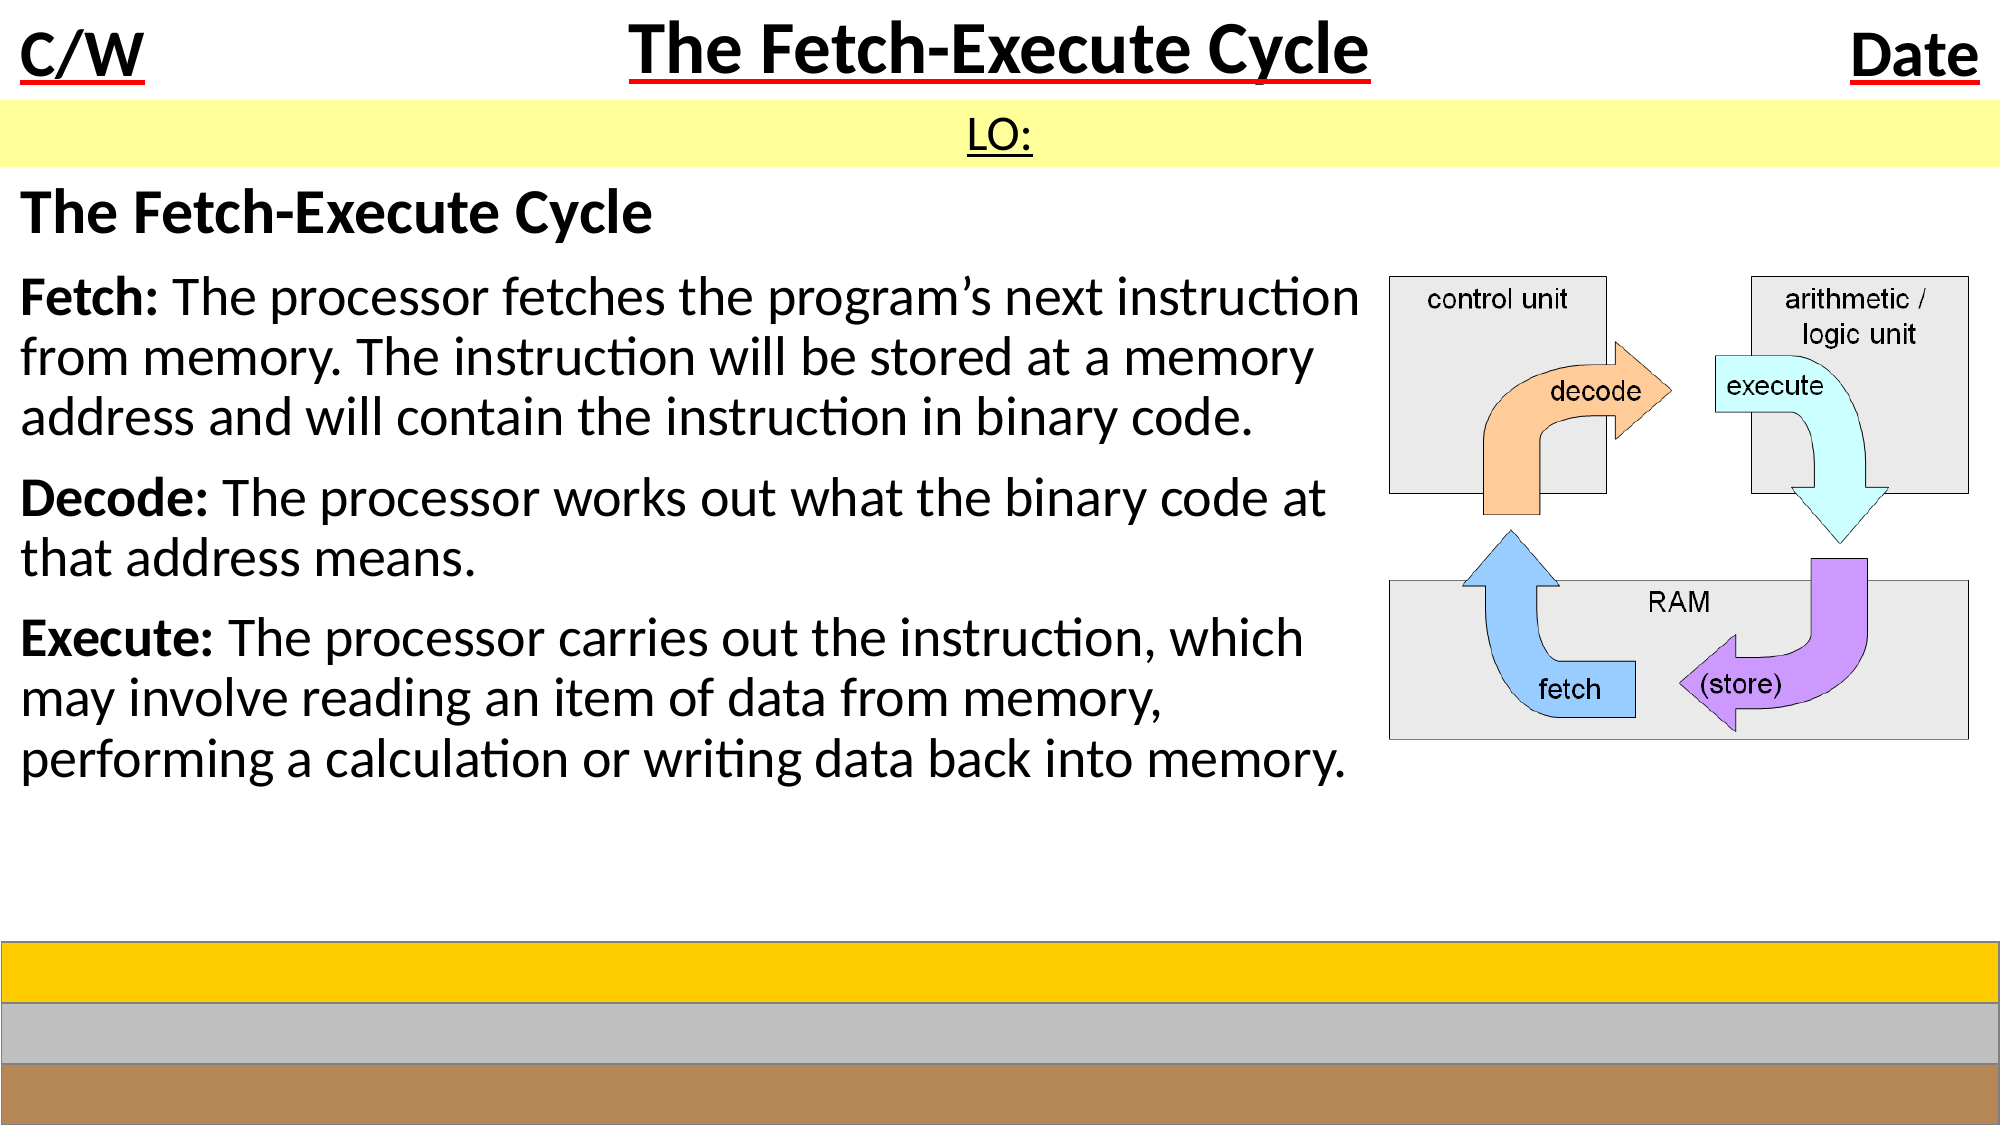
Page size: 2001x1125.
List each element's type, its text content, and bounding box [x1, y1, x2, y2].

title The Fetch-Execute Cycle [0, 0, 2000, 99]
list The Fetch-Execute Cycle Fetch: The processor fetches the program’s next instruction from memory. The instruction will be stored at a memory address and will contain the instruction in binary code. Decode: The processor works out what the binary code at that address means. Execute: The processor carries out the instruction, which may involve reading an item of data from memory, performing a calculation or writing data back into memory. [5, 170, 1390, 943]
list LO: [0, 99, 2000, 167]
picture [1388, 271, 1972, 740]
